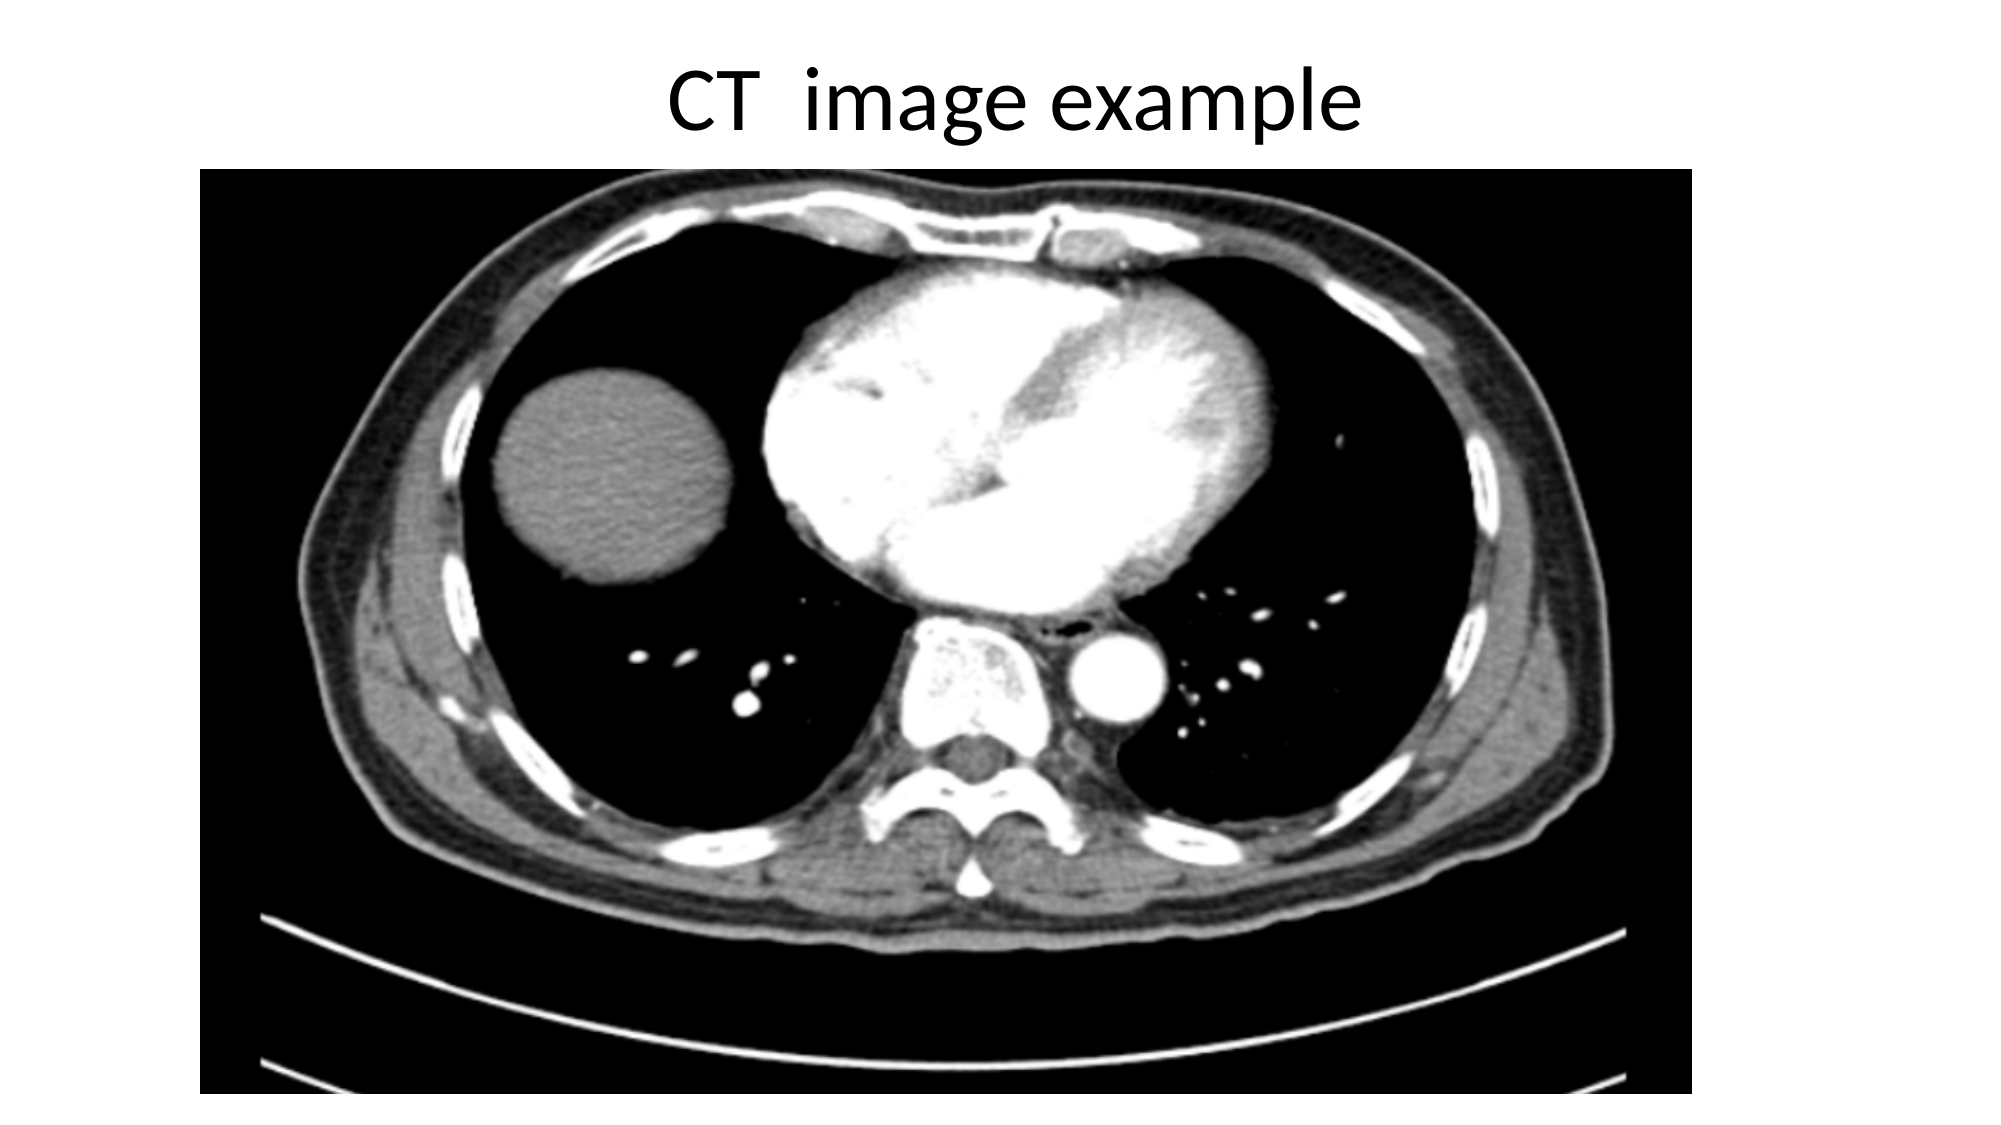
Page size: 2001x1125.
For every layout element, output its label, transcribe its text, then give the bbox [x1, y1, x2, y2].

title CT image example [116, 0, 1917, 188]
picture [200, 168, 1692, 1095]
